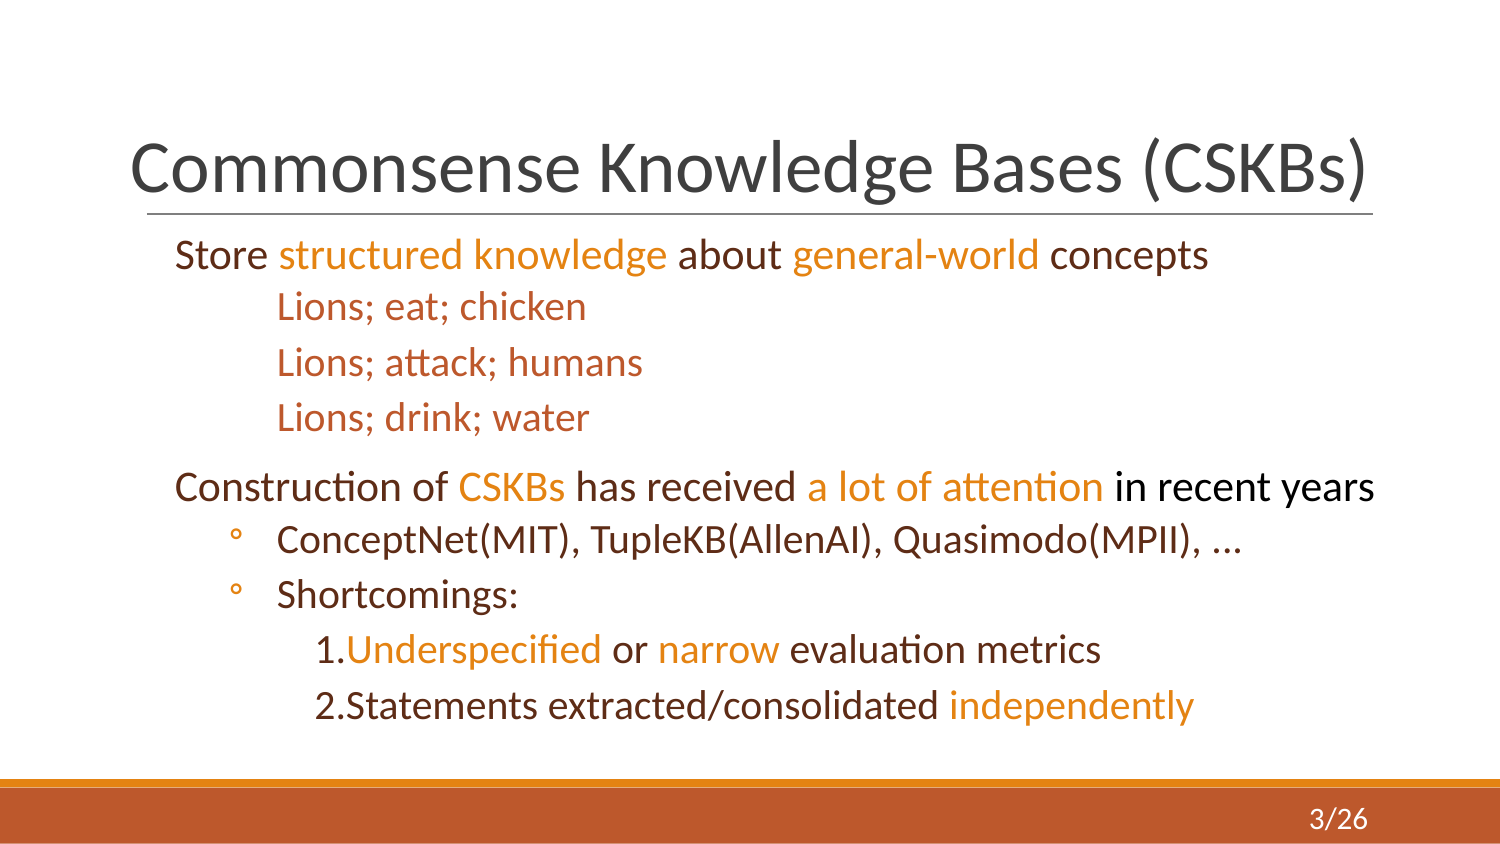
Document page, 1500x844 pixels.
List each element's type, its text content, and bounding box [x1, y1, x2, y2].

slide_number ‹#›/26 [1218, 794, 1380, 840]
text_box Store structured knowledge about general-world concepts Lions; eat; chicken Lions; attack; humans Lions; drink; water Construction of CSKBs has received a lot of attention in recent years ConceptNet(MIT), TupleKB(AllenAI), Quasimodo(MPII), ... Shortcomings: 1.Underspecified or narrow evaluation metrics 2.Statements extracted/consolidated independently [164, 225, 1418, 818]
title Commonsense Knowledge Bases (CSKBs) [119, 35, 1418, 214]
